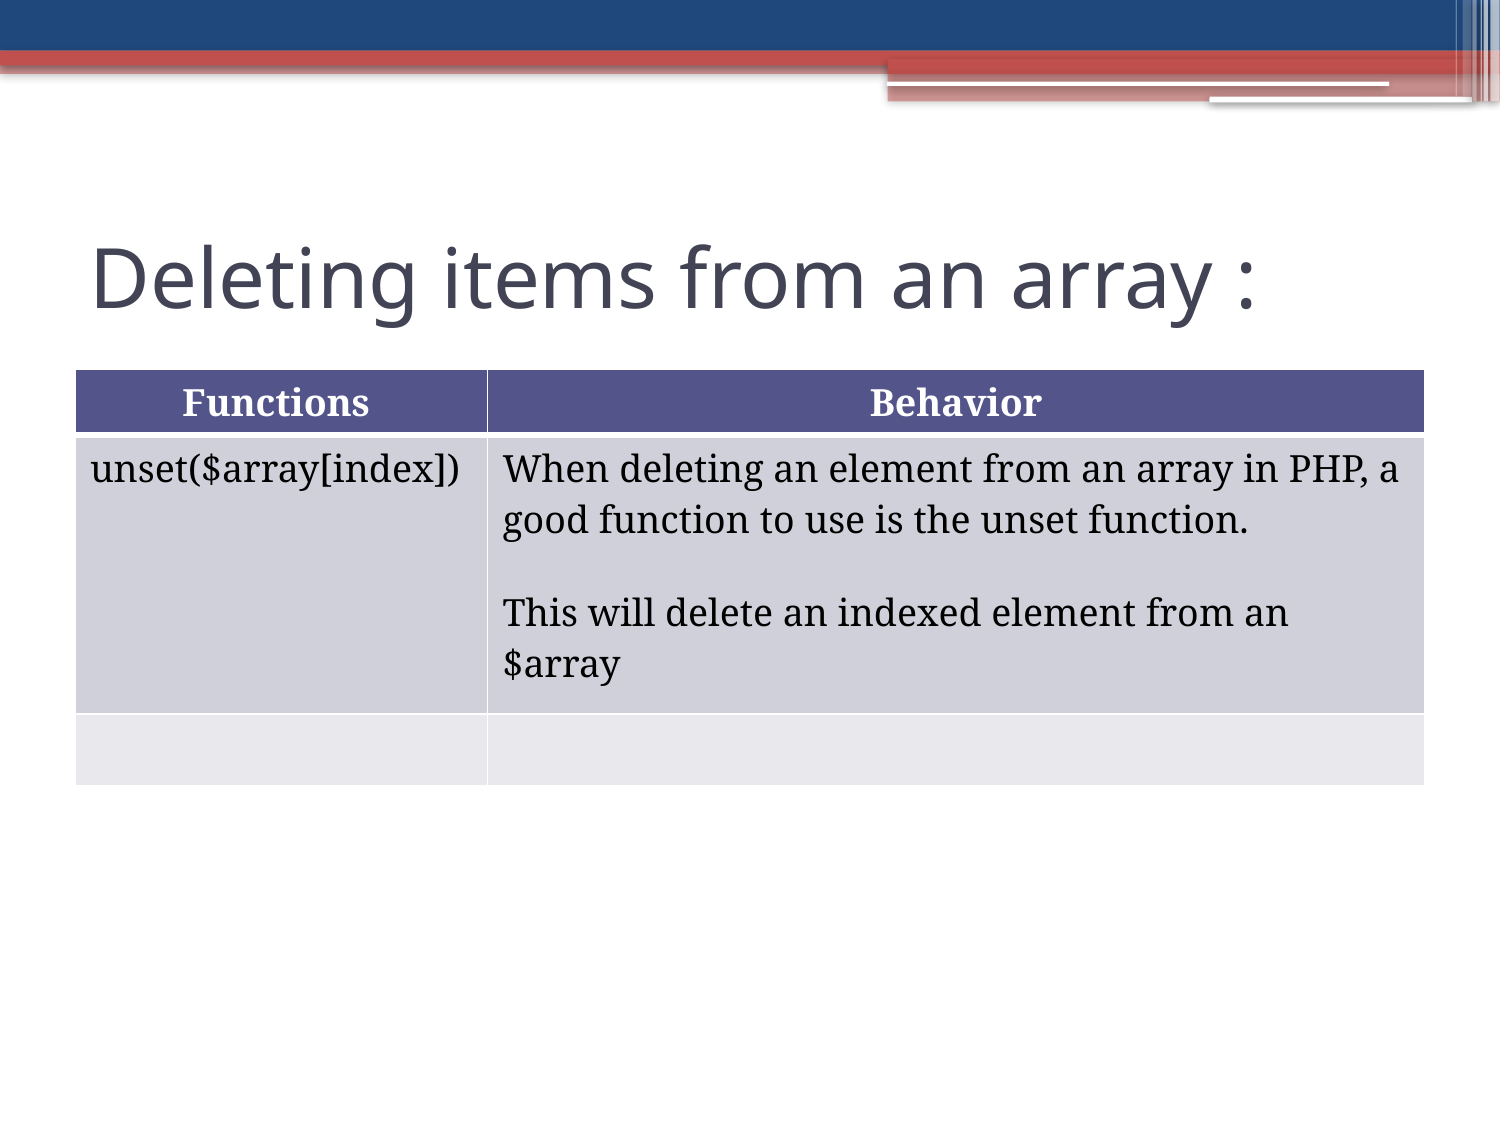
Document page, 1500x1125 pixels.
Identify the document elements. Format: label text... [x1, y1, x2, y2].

table_cell unset($array[index]) [76, 438, 487, 713]
table_header Functions [76, 370, 487, 432]
text_box Deleting items from an array : [75, 187, 1425, 363]
table_header Behavior [488, 370, 1424, 432]
table_cell [76, 715, 487, 785]
table_cell When deleting an element from an array in PHP, a good function to use is the unset function. This will delete an indexed element from an $array [488, 438, 1424, 713]
table_cell [488, 715, 1424, 785]
